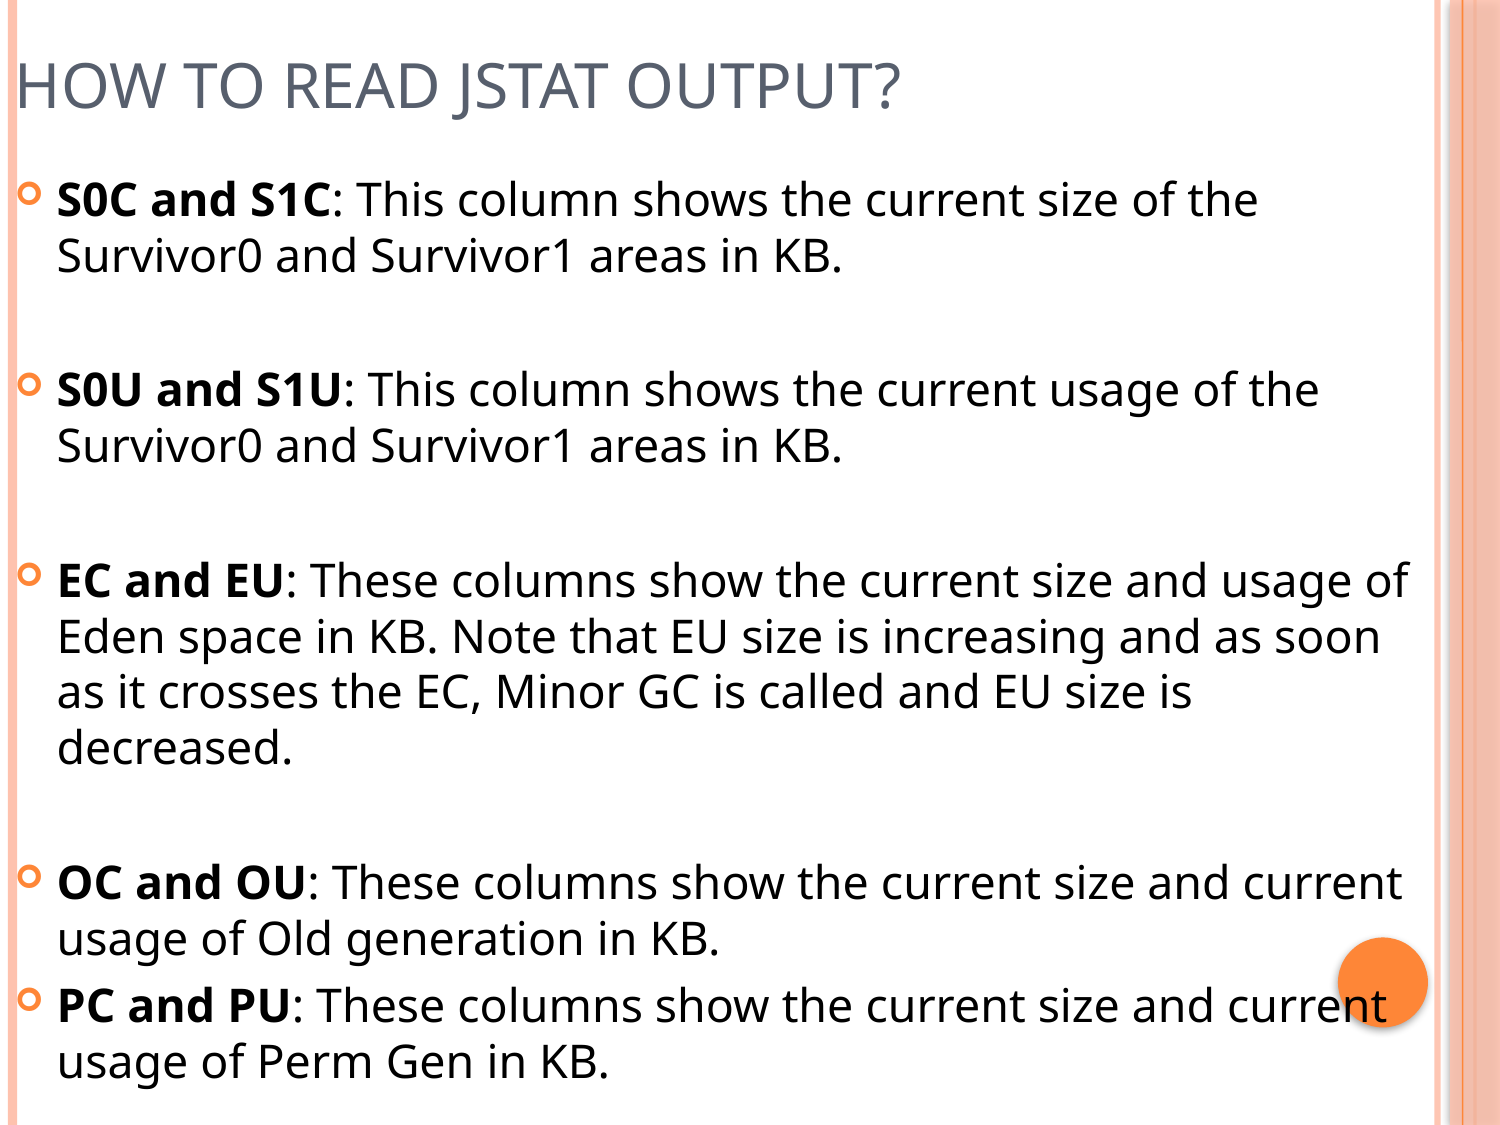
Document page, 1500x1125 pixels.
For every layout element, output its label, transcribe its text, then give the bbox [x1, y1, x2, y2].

subtitle S0C and S1C: This column shows the current size of the Survivor0 and Survivor1 areas in KB. S0U and S1U: This column shows the current usage of the Survivor0 and Survivor1 areas in KB. EC and EU: These columns show the current size and usage of Eden space in KB. Note that EU size is increasing and as soon as it crosses the EC, Minor GC is called and EU size is decreased. OC and OU: These columns show the current size and current usage of Old generation in KB. PC and PU: These columns show the current size and current usage of Perm Gen in KB. [0, 162, 1450, 1100]
title How to read jstat output? [0, 37, 1413, 129]
